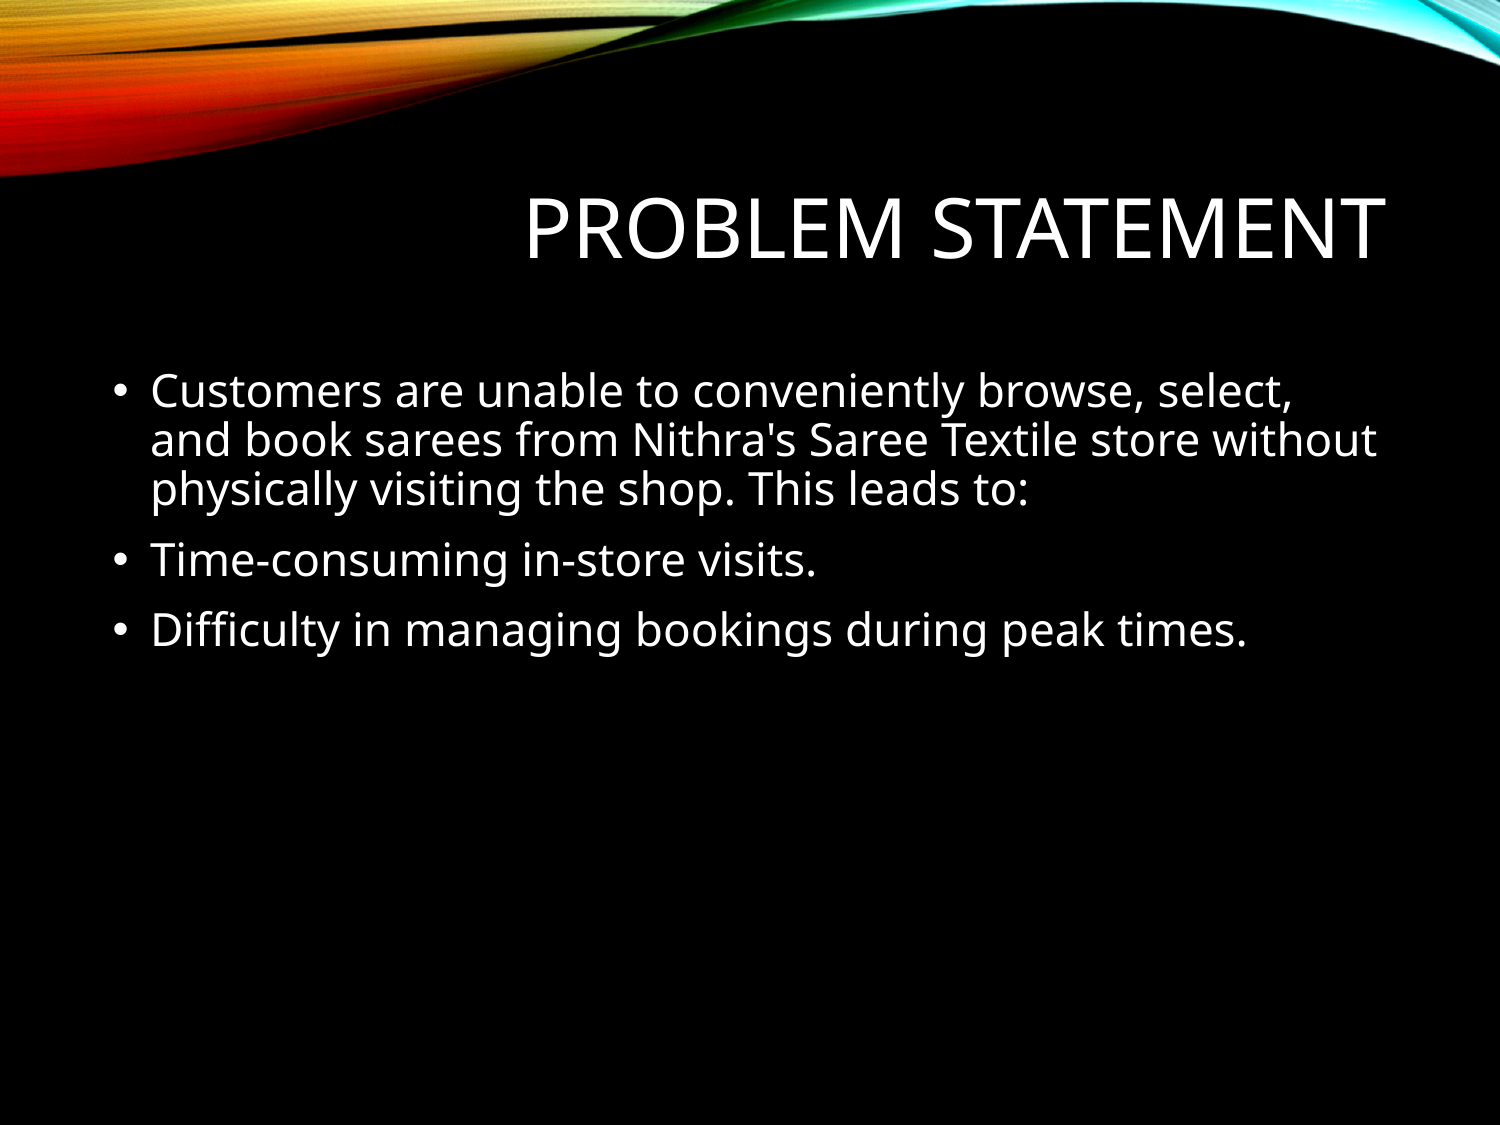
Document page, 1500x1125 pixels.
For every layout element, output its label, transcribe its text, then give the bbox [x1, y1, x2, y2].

title Problem Statement [356, 125, 1403, 338]
list Customers are unable to conveniently browse, select, and book sarees from Nithra's Saree Textile store without physically visiting the shop. This leads to: Time-consuming in-store visits. Difficulty in managing bookings during peak times. [97, 360, 1403, 1028]
picture [0, 0, 1500, 178]
